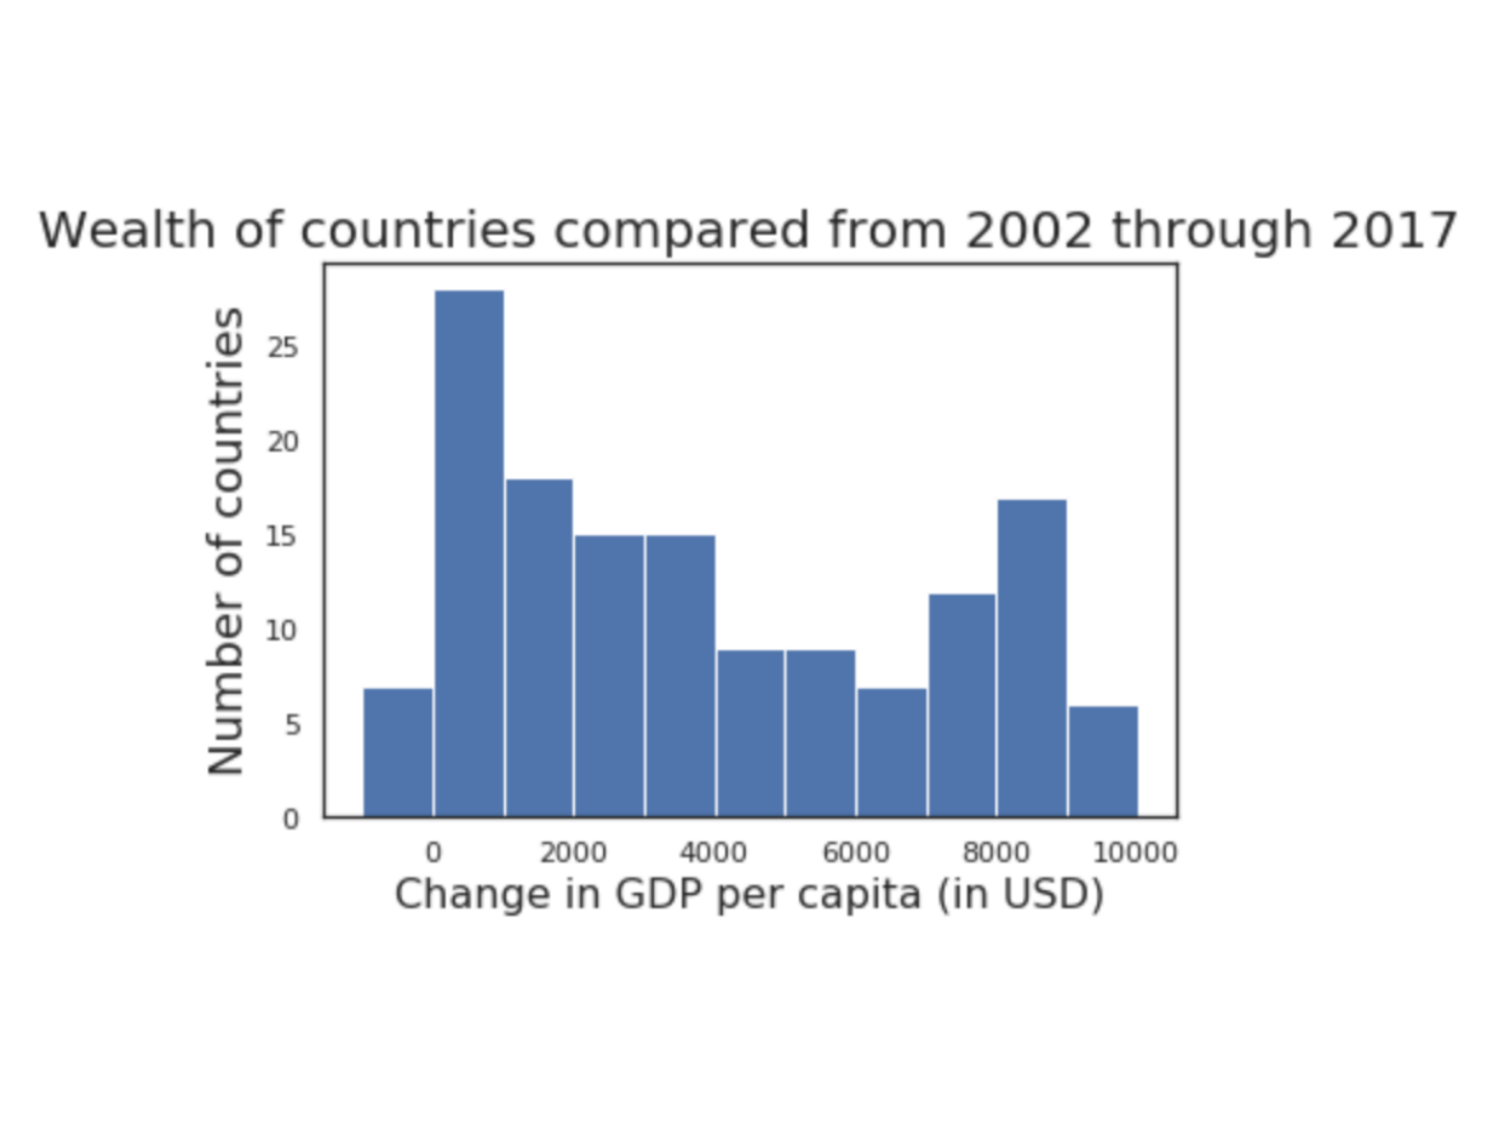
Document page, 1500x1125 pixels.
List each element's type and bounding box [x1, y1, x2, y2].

picture [10, 187, 1488, 938]
